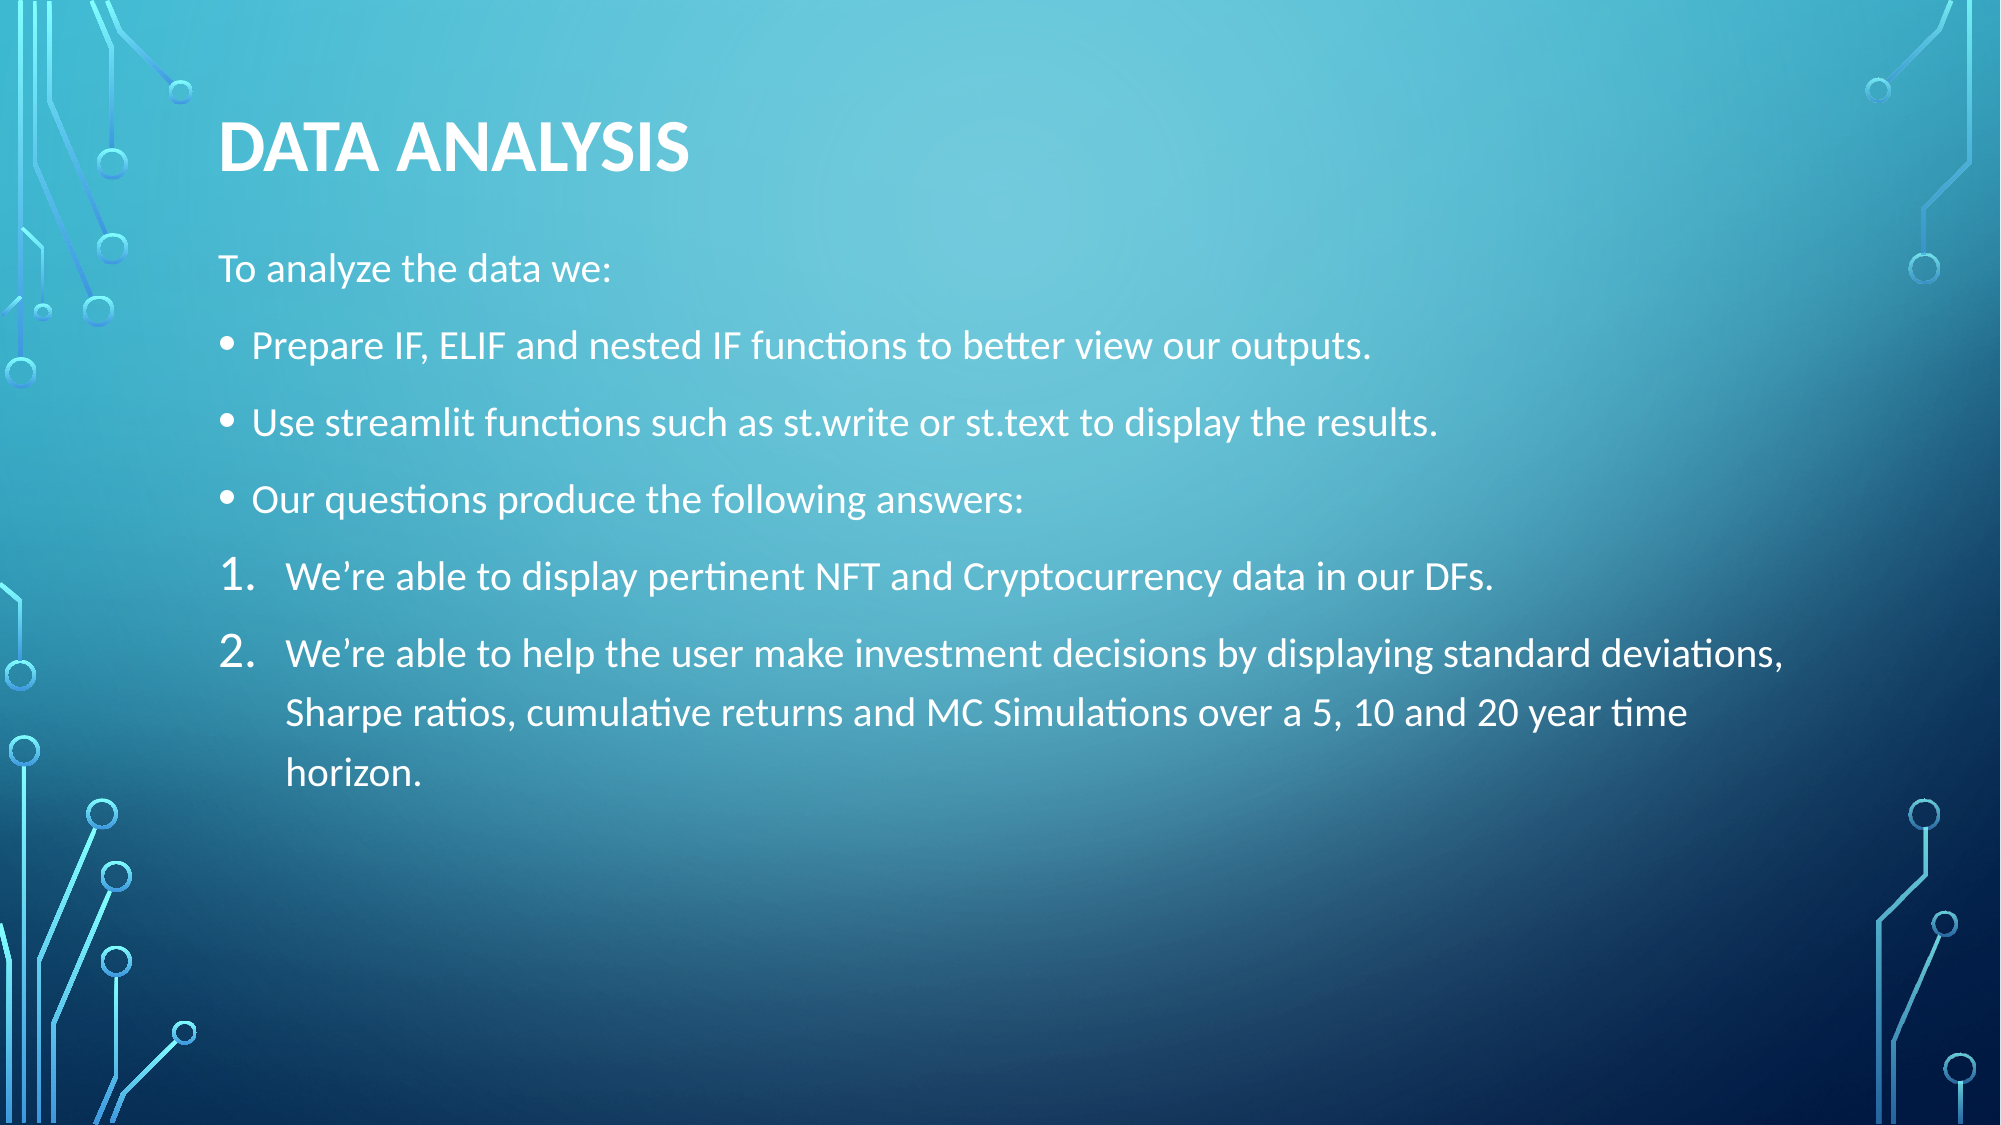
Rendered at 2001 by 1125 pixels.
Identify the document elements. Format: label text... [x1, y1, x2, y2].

list To analyze the data we: Prepare IF, ELIF and nested IF functions to better view our outputs. Use streamlit functions such as st.write or st.text to display the results. Our questions produce the following answers: We’re able to display pertinent NFT and Cryptocurrency data in our DFs. We’re able to help the user make investment decisions by displaying standard deviations, Sharpe ratios, cumulative returns and MC Simulations over a 5, 10 and 20 year time horizon. [203, 223, 1829, 805]
title DATA ANALYSIS [203, 26, 1829, 223]
